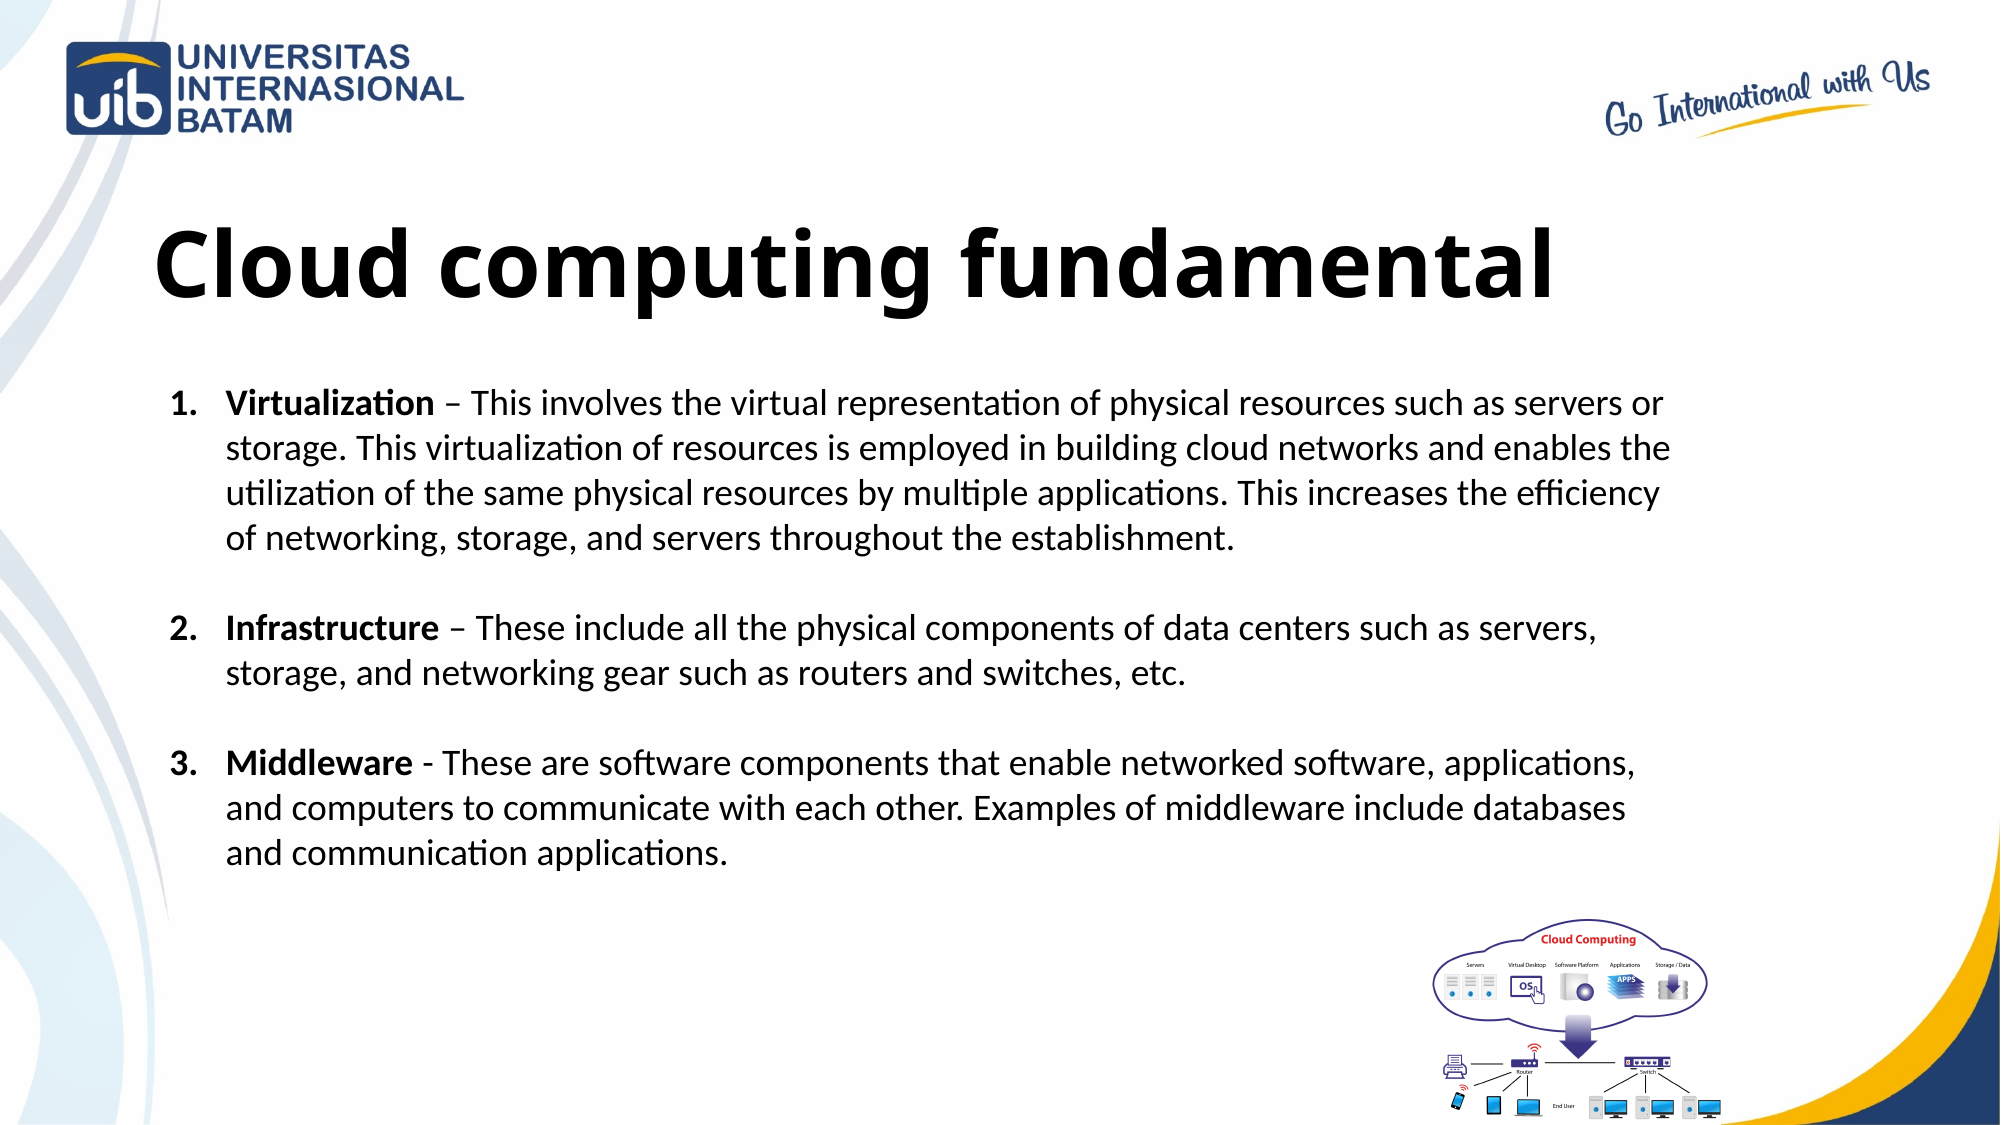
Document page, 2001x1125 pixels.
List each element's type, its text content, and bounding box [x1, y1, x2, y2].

text_box Virtualization – This involves the virtual representation of physical resources such as servers or storage. This virtualization of resources is employed in building cloud networks and enables the utilization of the same physical resources by multiple applications. This increases the efficiency of networking, storage, and servers throughout the establishment. Infrastructure – These include all the physical components of data centers such as servers, storage, and networking gear such as routers and switches, etc. Middleware - These are software components that enable networked software, applications, and computers to communicate with each other. Examples of middleware include databases and communication applications. [154, 325, 1707, 881]
picture [0, 0, 2000, 1125]
title Cloud computing fundamental [137, 158, 1863, 377]
text_box [766, 353, 1963, 1001]
